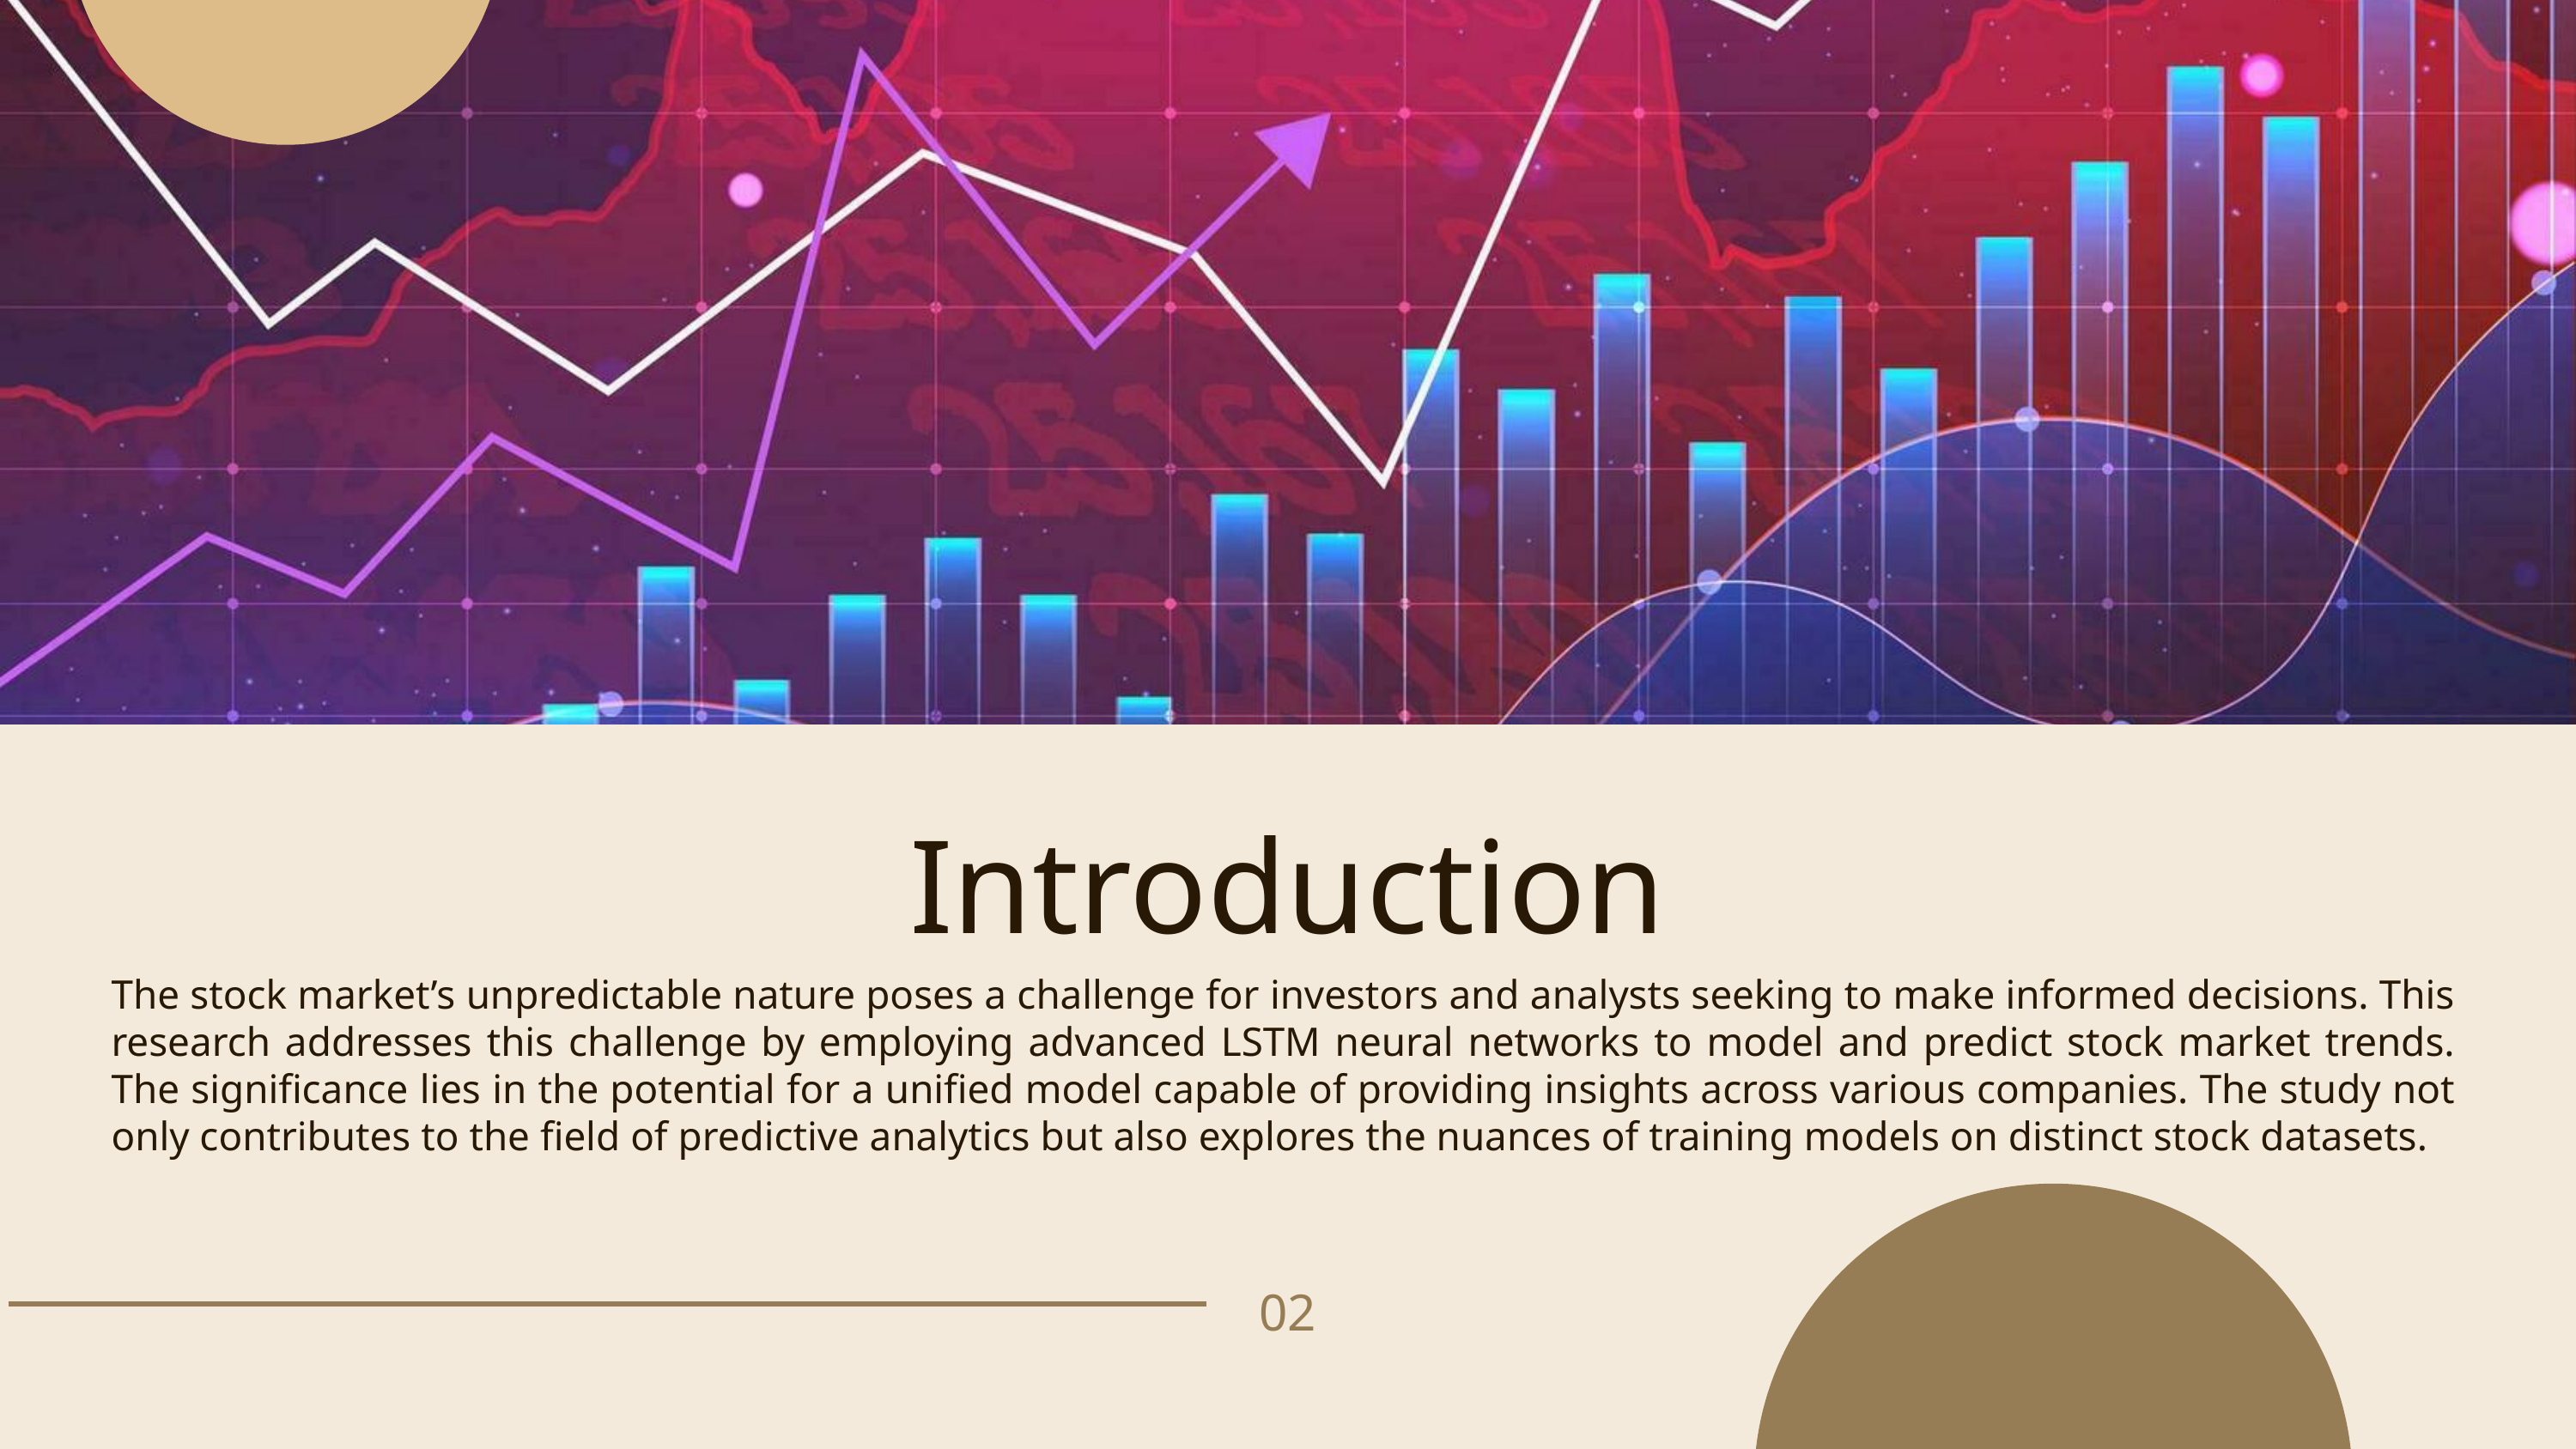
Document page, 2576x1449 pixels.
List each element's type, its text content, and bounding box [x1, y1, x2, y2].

picture [0, 0, 2576, 724]
text_box Introduction [607, 773, 1969, 960]
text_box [1753, 1183, 2354, 1449]
text_box The stock market’s unpredictable nature poses a challenge for investors and analysts seeking to make informed decisions. This research addresses this challenge by employing advanced LSTM neural networks to model and predict stock market trends. The significance lies in the potential for a unified model capable of providing insights across various companies. The study not only contributes to the field of predictive analytics but also explores the nuances of training models on distinct stock datasets. [111, 969, 2457, 1159]
text_box 02 [822, 1280, 1749, 1341]
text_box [69, 0, 502, 145]
